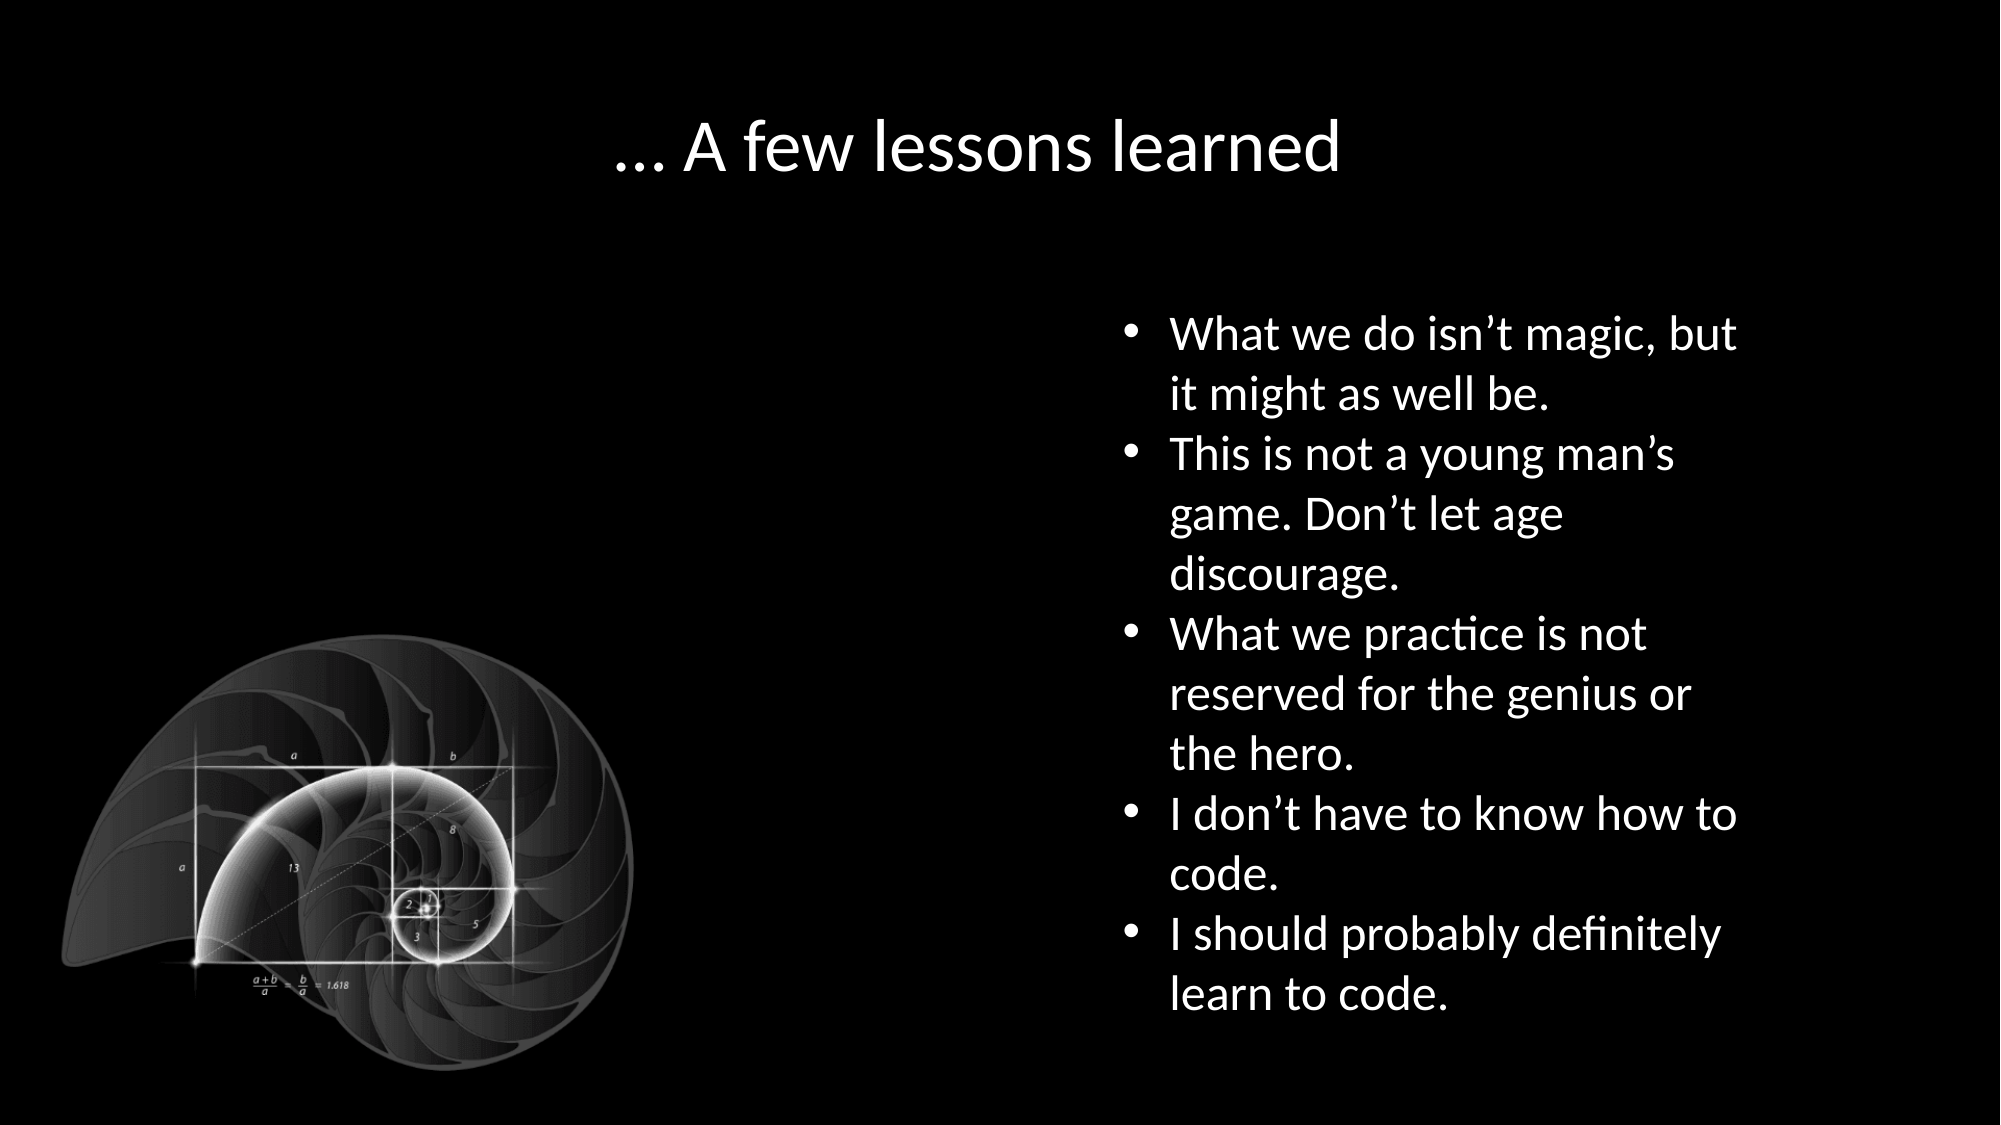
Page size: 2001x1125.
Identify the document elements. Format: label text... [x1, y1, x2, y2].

text_box … A few lessons learned [599, 89, 1401, 195]
text_box What we do isn’t magic, but it might as well be. This is not a young man’s game. Don’t let age discourage. What we practice is not reserved for the genius or the hero. I don’t have to know how to code. I should probably definitely learn to code. [1107, 293, 1772, 1029]
picture [0, 579, 730, 1125]
